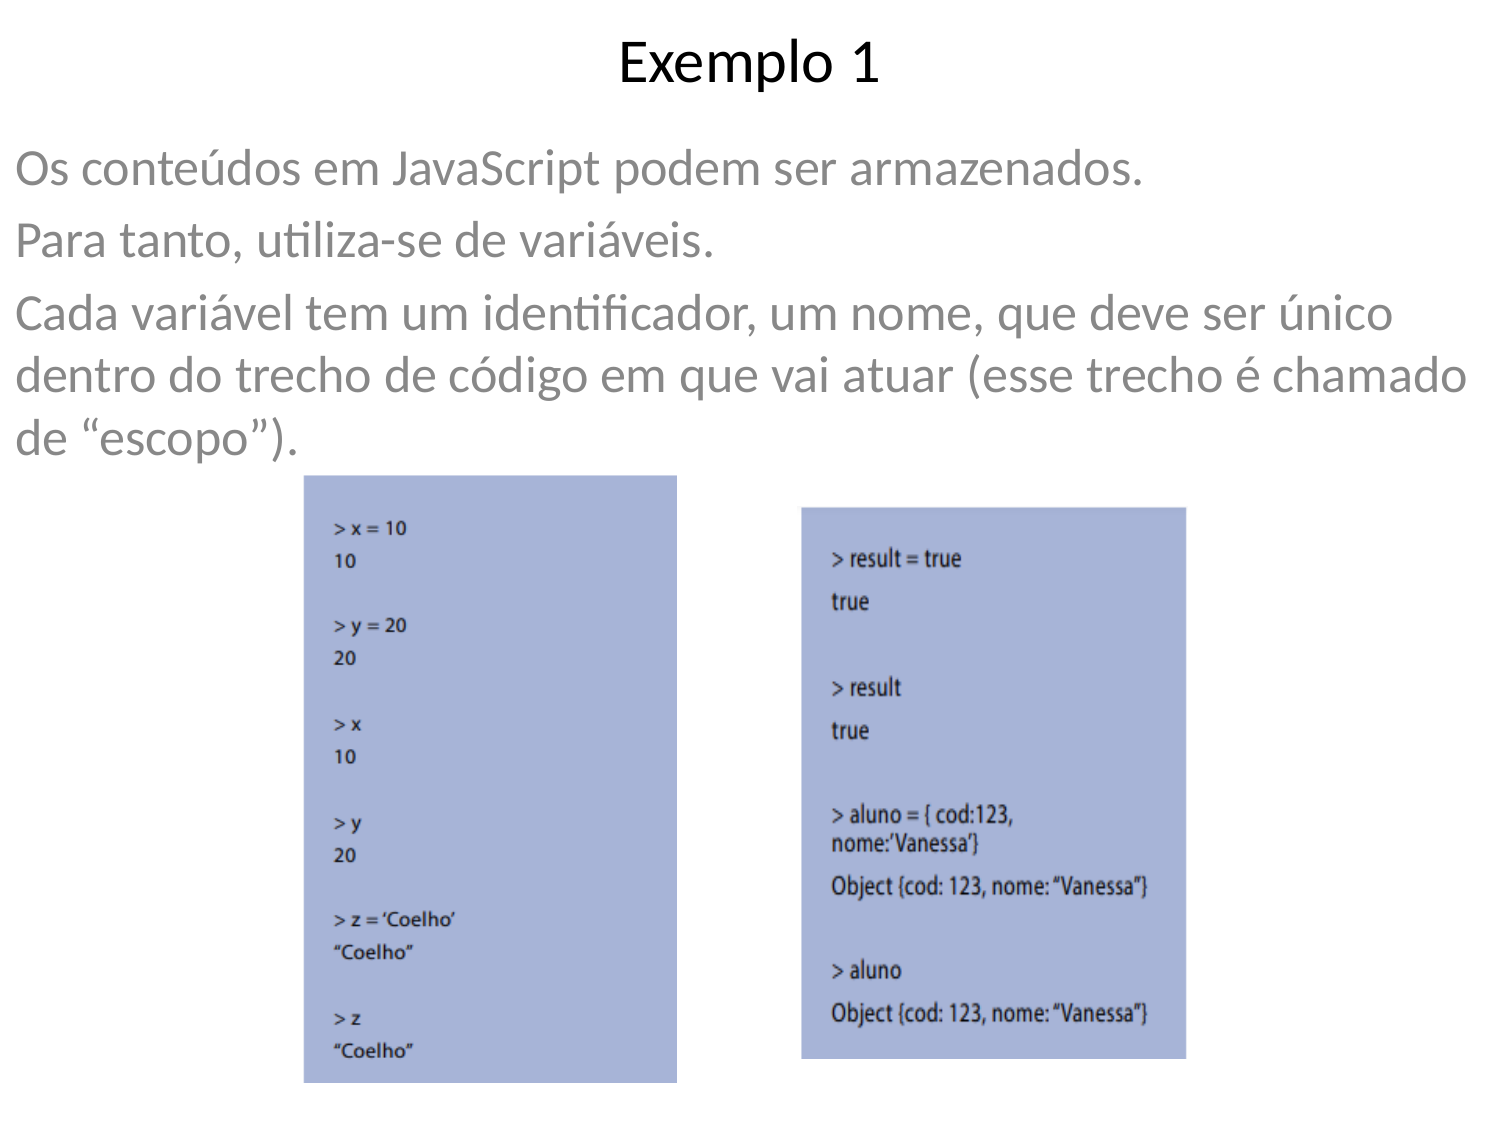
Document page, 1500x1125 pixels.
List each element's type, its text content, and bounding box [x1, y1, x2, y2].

subtitle Os conteúdos em JavaScript podem ser armazenados. Para tanto, utiliza-se de variáveis. Cada variável tem um identificador, um nome, que deve ser único dentro do trecho de código em que vai atuar (esse trecho é chamado de “escopo”). [0, 125, 1500, 492]
title Exemplo 1 [112, 0, 1388, 115]
picture [796, 506, 1189, 1059]
picture [300, 471, 677, 1083]
